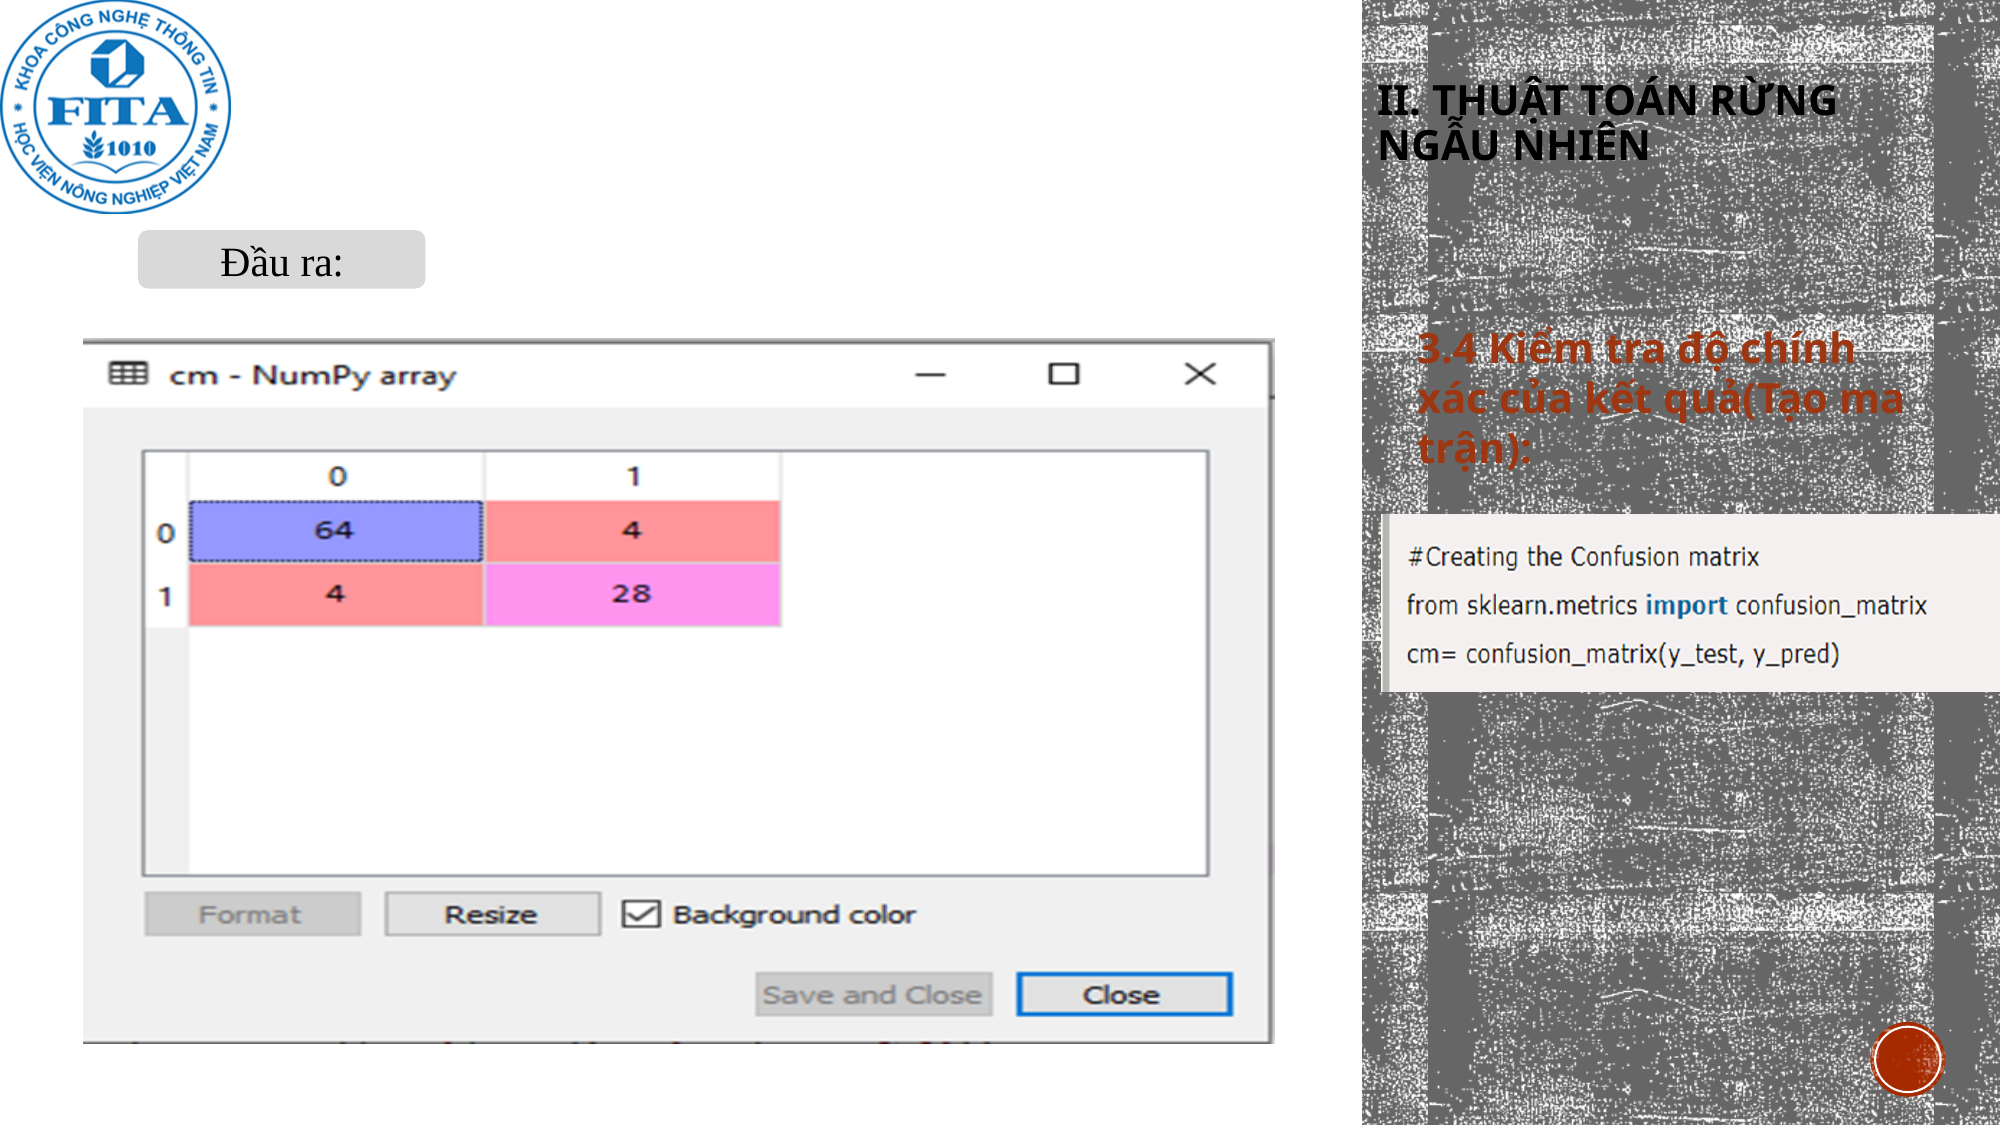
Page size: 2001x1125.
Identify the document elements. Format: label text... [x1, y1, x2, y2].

picture [0, 0, 231, 214]
title ii. Thuật toán rừng ngẫu nhiên [1362, 60, 1888, 178]
list 3.4 Kiểm tra độ chính xác của kết quả(Tạo ma trận): [1402, 314, 1928, 513]
picture [83, 338, 1275, 1044]
text_box Đầu ra: [136, 229, 427, 290]
list 3.4 Kiểm tra độ chính xác của kết quả(Tạo ma trận): [1402, 692, 1928, 995]
picture [1381, 514, 2000, 692]
